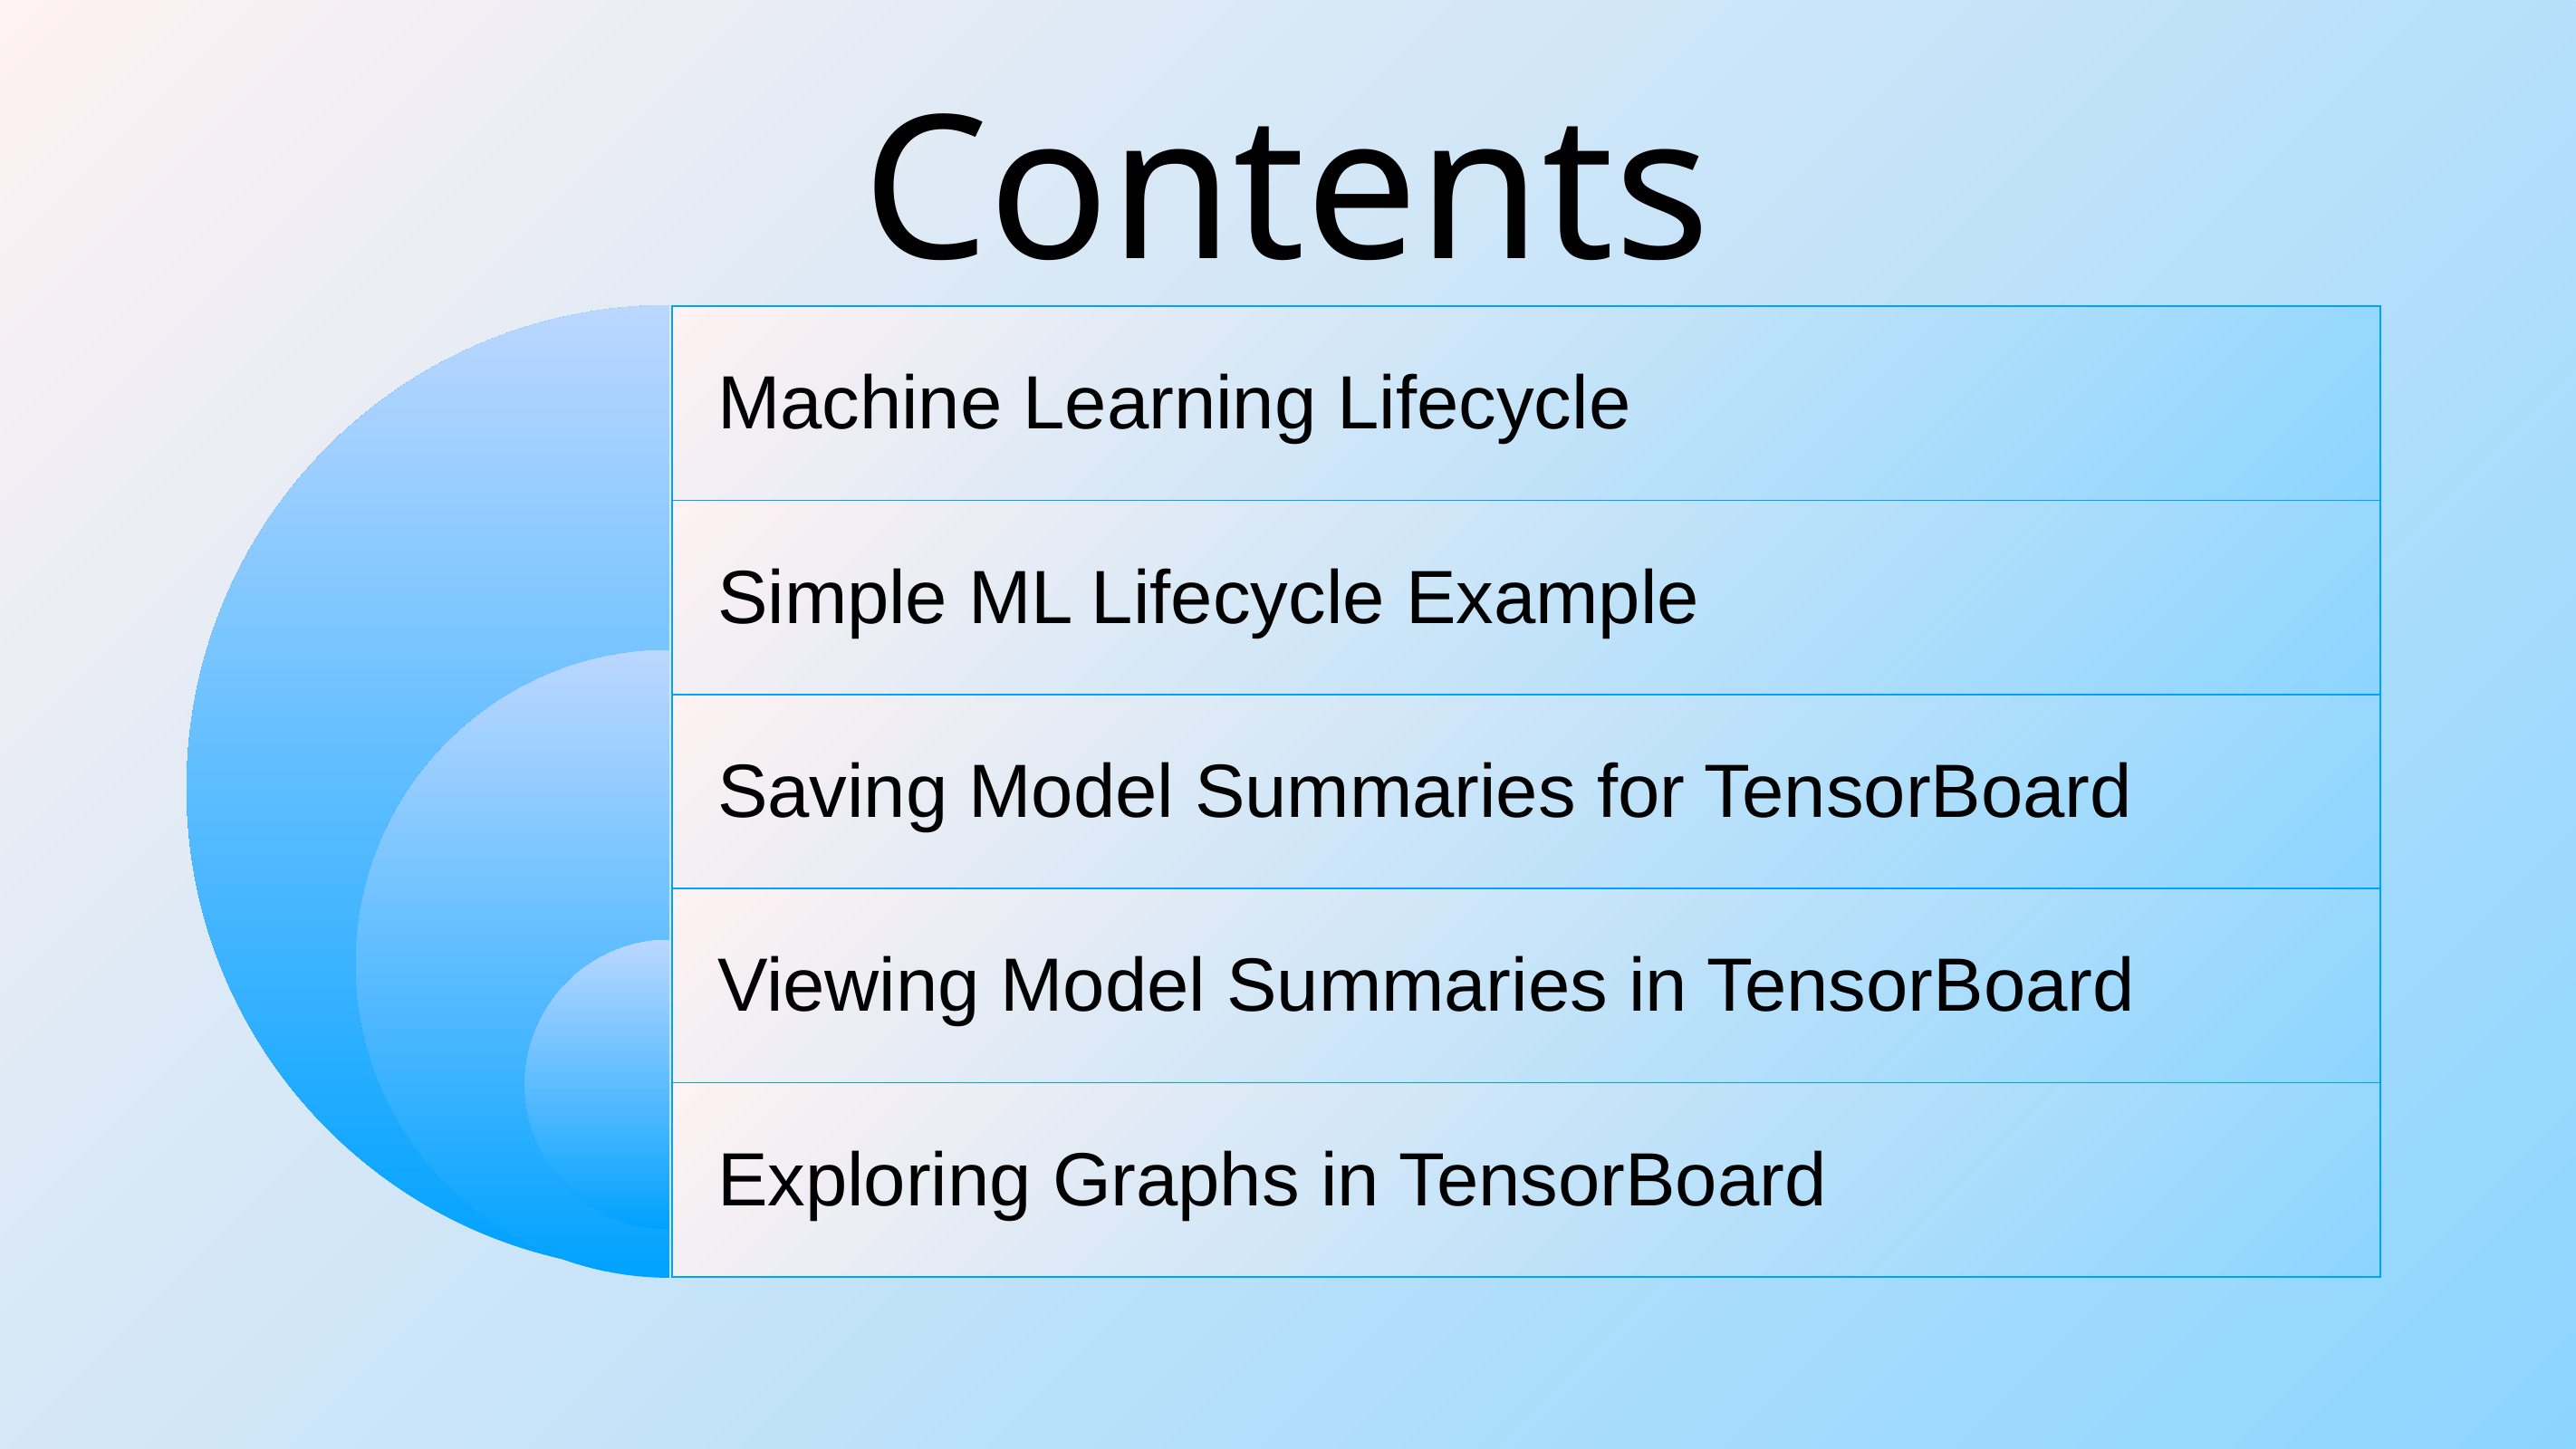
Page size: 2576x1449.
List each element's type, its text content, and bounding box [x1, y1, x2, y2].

table_cell Viewing Model Summaries in TensorBoard [673, 889, 2379, 1082]
table_header Machine Learning Lifecycle [673, 307, 2379, 500]
title Contents [186, 17, 2387, 340]
table_cell Simple ML Lifecycle Example [673, 501, 2379, 694]
table_cell Exploring Graphs in TensorBoard [673, 1083, 2379, 1276]
table_cell Saving Model Summaries for TensorBoard [673, 696, 2379, 888]
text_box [186, 304, 670, 1279]
